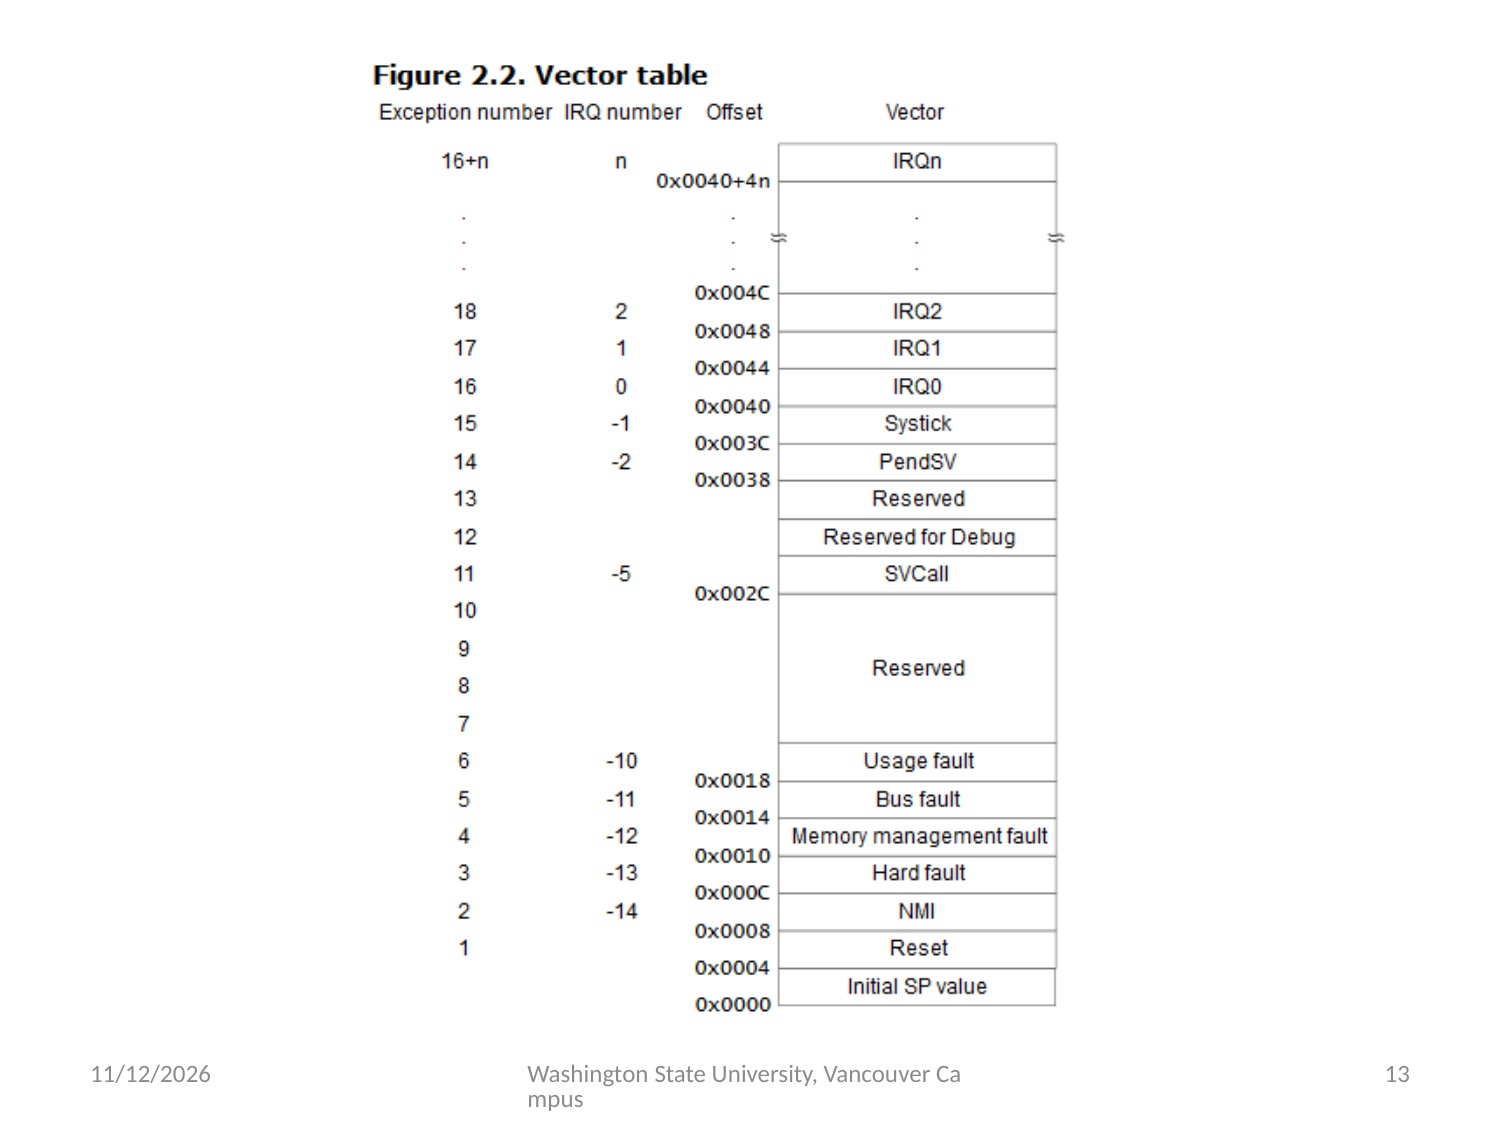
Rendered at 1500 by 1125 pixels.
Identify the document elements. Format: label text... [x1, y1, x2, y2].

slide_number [75, 1042, 425, 1103]
slide_number 13 [1074, 1042, 1425, 1103]
picture [362, 43, 1101, 1032]
footer Washington State University, Vancouver Campus [512, 1042, 988, 1103]
